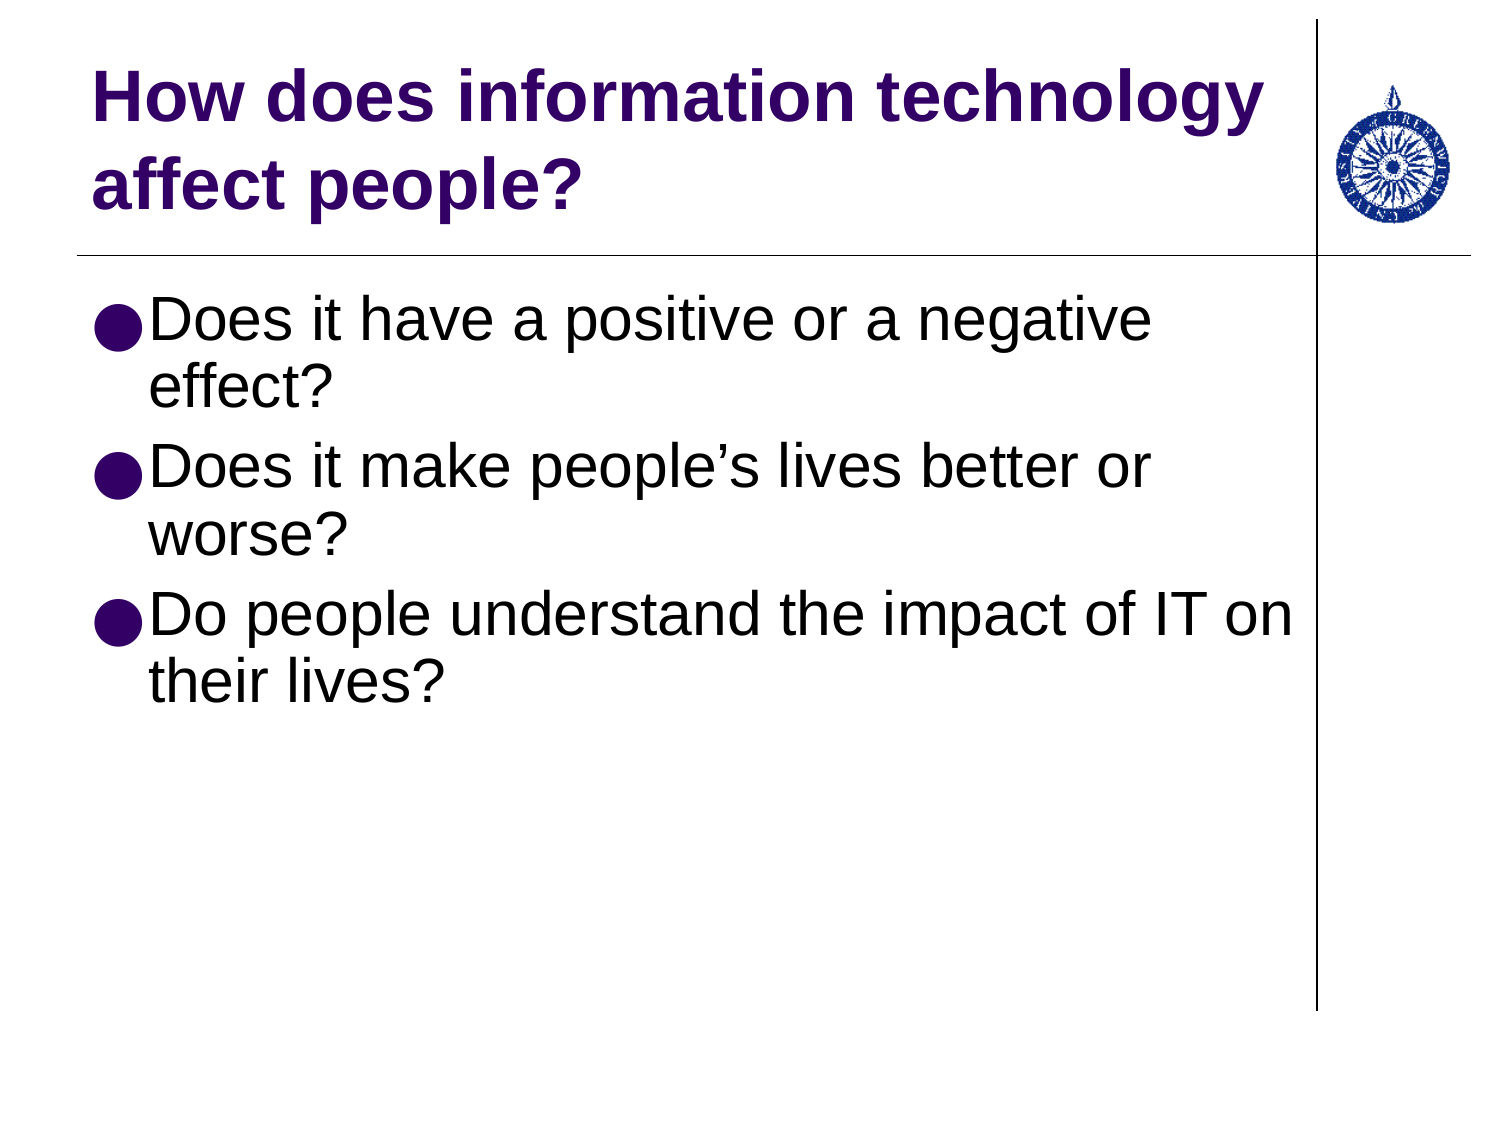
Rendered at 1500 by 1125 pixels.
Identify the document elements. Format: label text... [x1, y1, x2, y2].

picture [1328, 78, 1463, 255]
list Does it have a positive or a negative effect? Does it make people’s lives better or worse? Do people understand the impact of IT on their lives? [76, 278, 1319, 1003]
title How does information technology affect people? [76, 19, 1315, 232]
